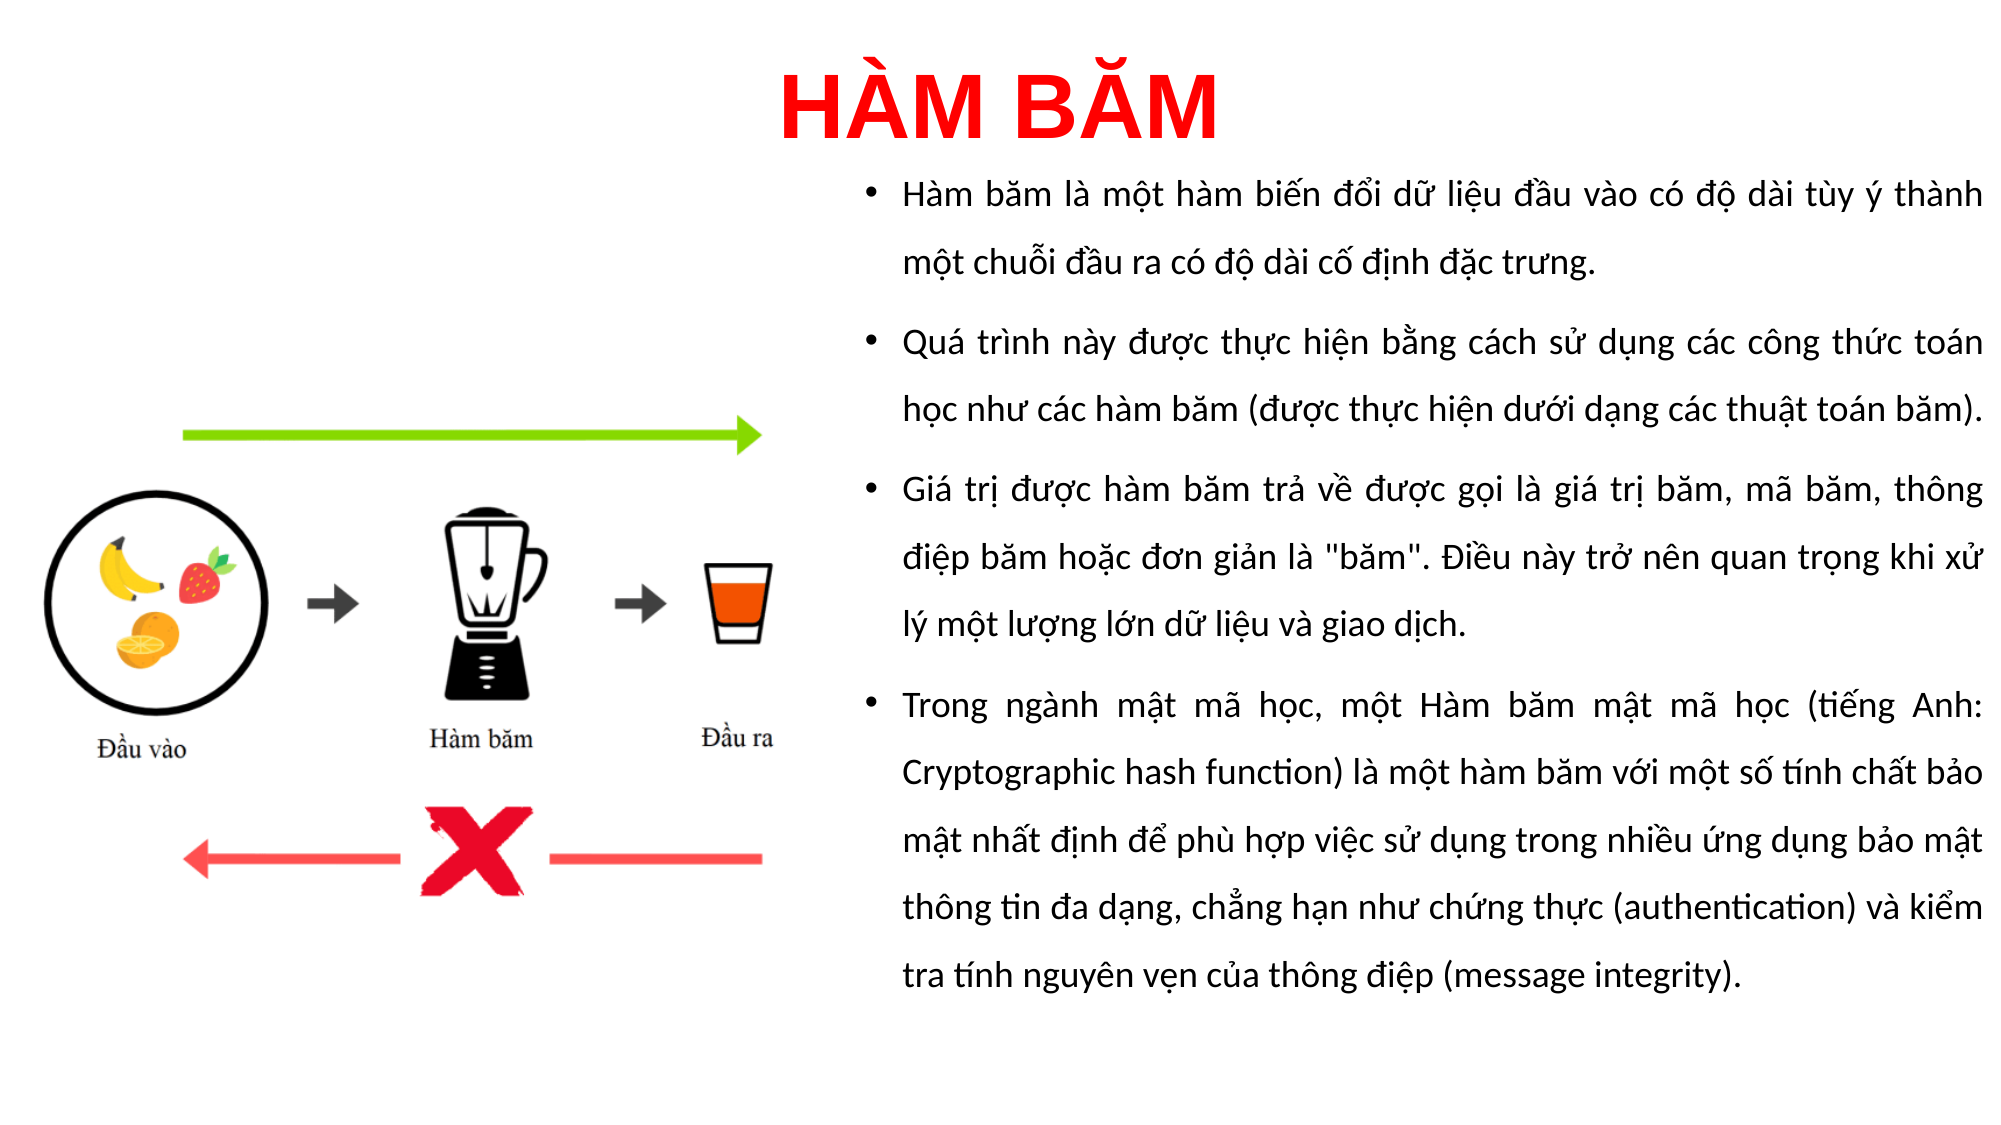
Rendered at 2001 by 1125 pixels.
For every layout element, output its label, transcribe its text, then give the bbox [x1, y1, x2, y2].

title HÀM BĂM [137, 0, 1863, 218]
list Hàm băm là một hàm biến đổi dữ liệu đầu vào có độ dài tùy ý thành một chuỗi đầu ra có độ dài cố định đặc trưng. Quá trình này được thực hiện bằng cách sử dụng các công thức toán học như các hàm băm (được thực hiện dưới dạng các thuật toán băm). Giá trị được hàm băm trả về được gọi là giá trị băm, mã băm, thông điệp băm hoặc đơn giản là "băm". Điều này trở nên quan trọng khi xử lý một lượng lớn dữ liệu và giao dịch. Trong ngành mật mã học, một Hàm băm mật mã học (tiếng Anh: Cryptographic hash function) là một hàm băm với một số tính chất bảo mật nhất định để phù hợp việc sử dụng trong nhiều ứng dụng bảo mật thông tin đa dạng, chẳng hạn như chứng thực (authentication) và kiểm tra tính nguyên vẹn của thông điệp (message integrity). [849, 139, 2000, 1125]
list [0, 364, 850, 936]
